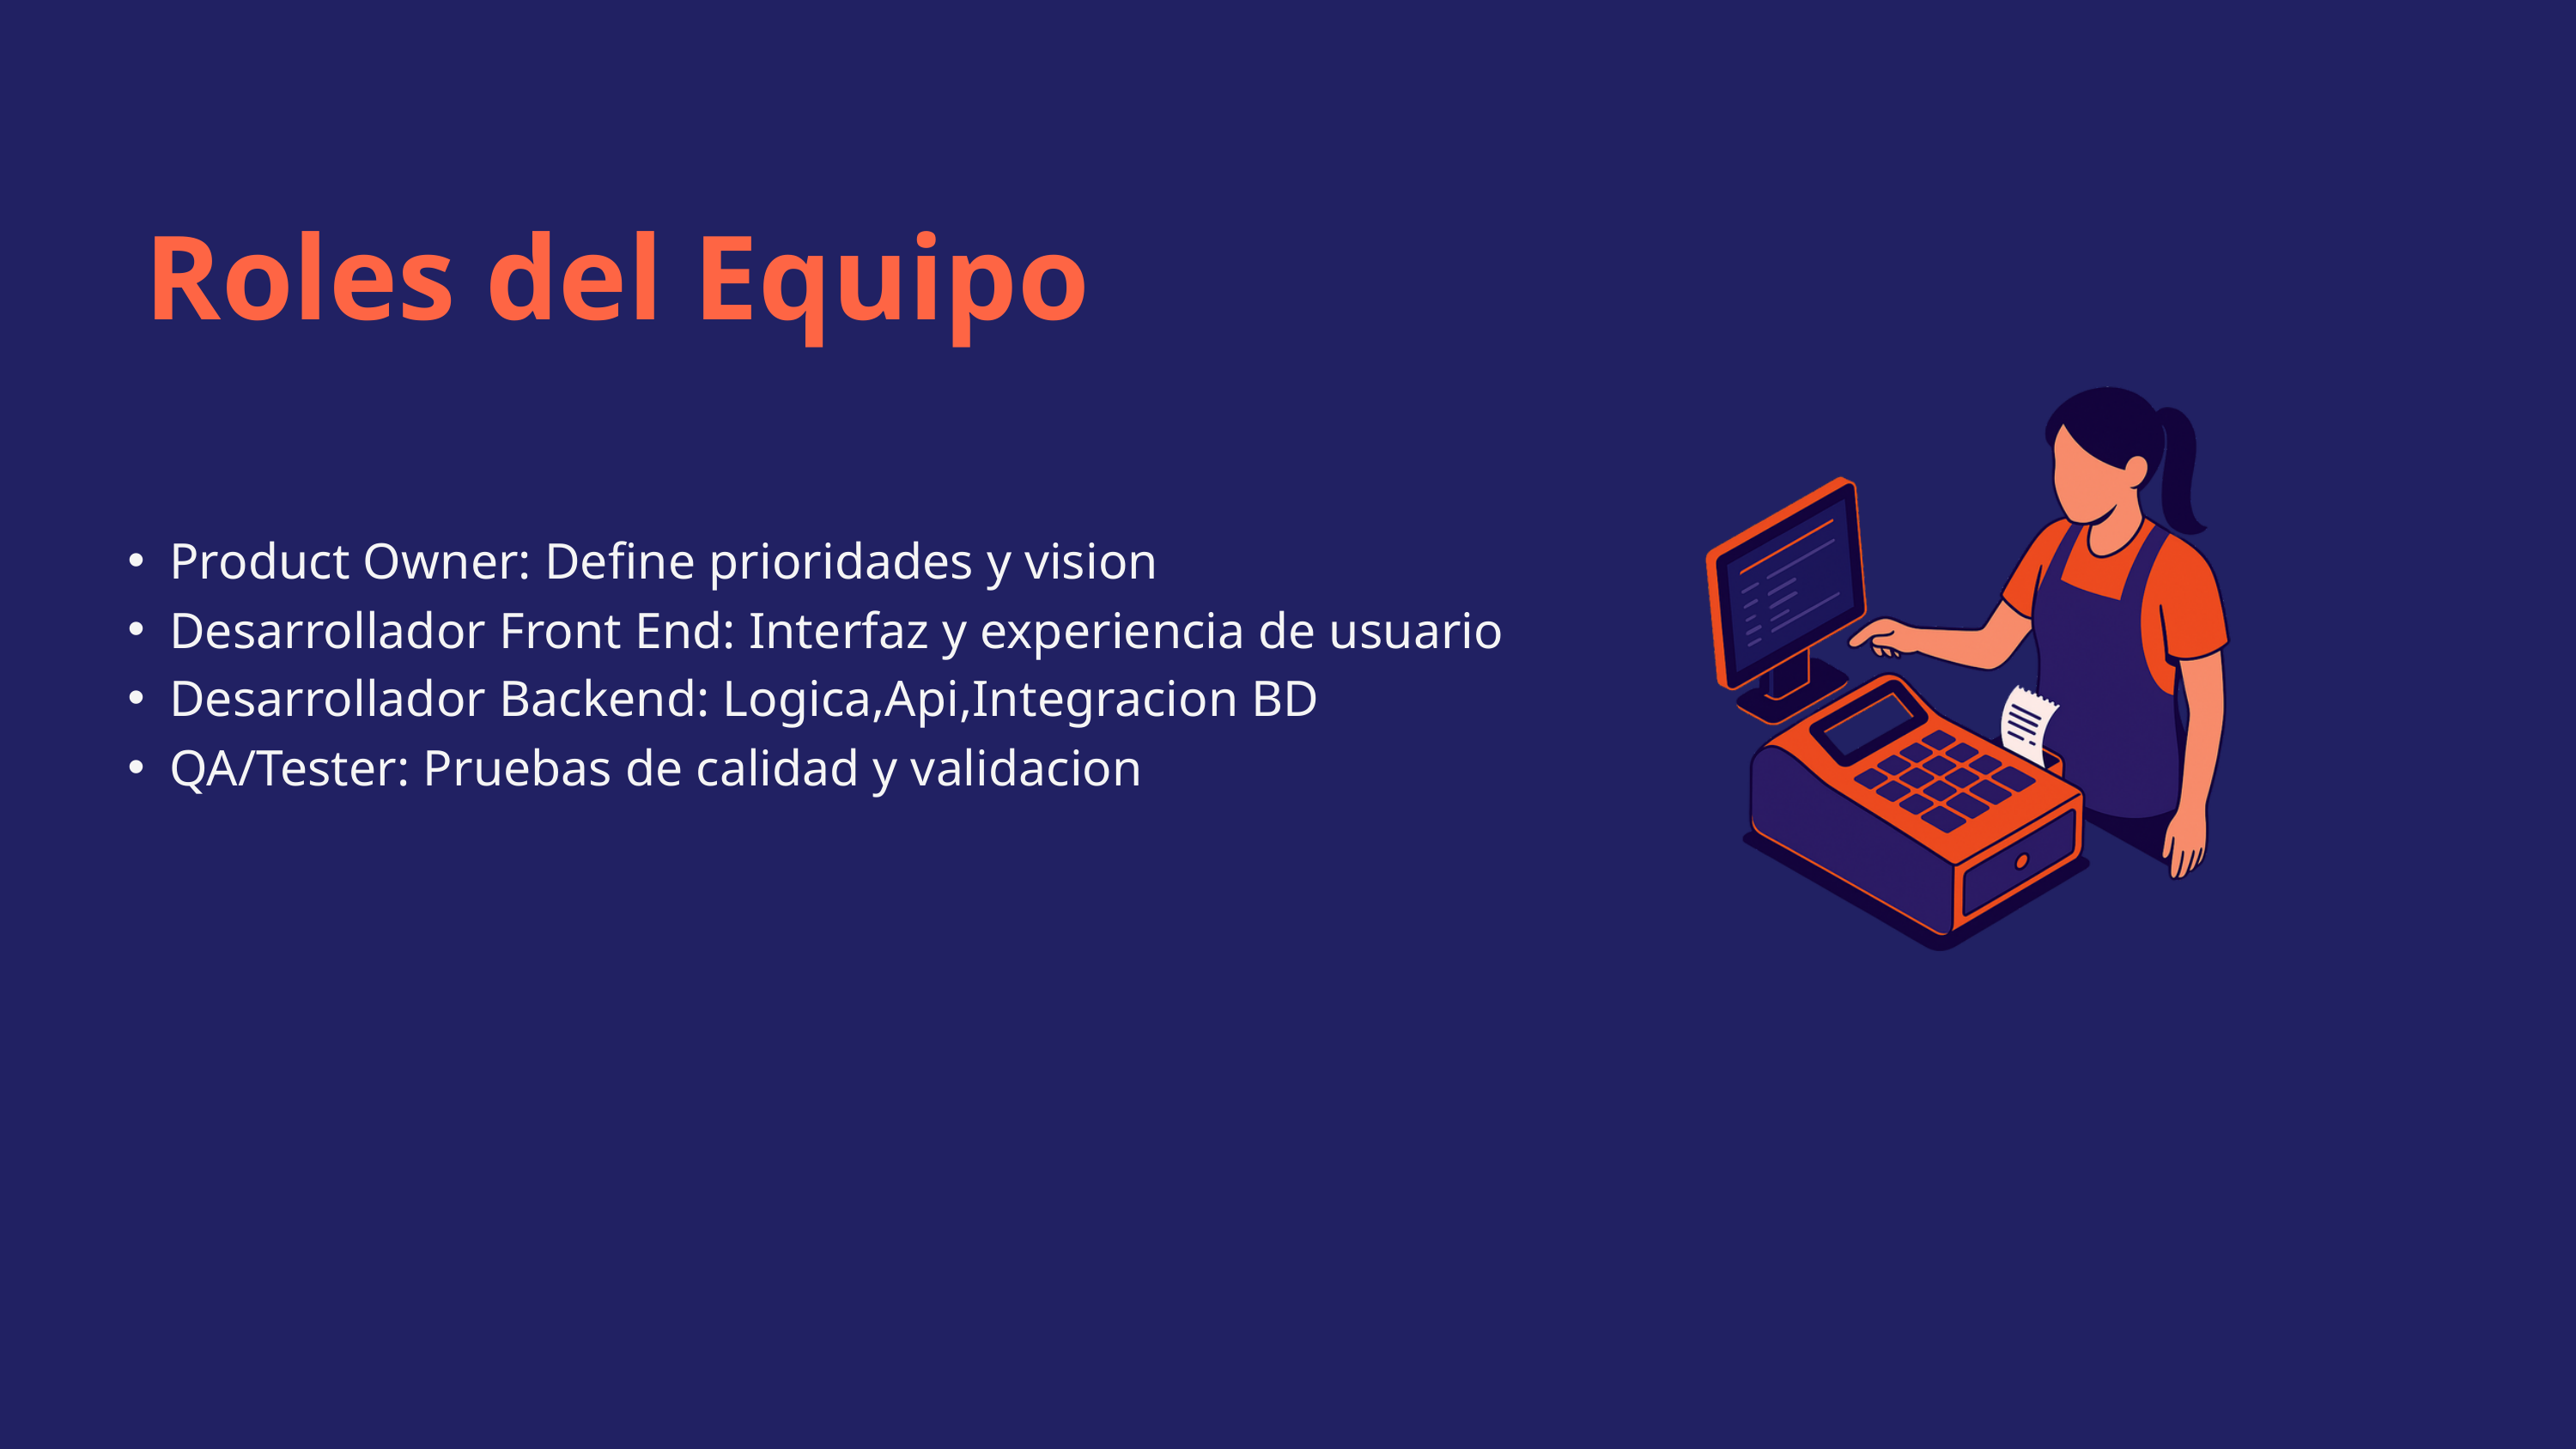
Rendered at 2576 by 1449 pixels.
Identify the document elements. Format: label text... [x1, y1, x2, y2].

text_box Roles del Equipo [144, 180, 1150, 343]
text_box Product Owner: Define prioridades y vision Desarrollador Front End: Interfaz y experiencia de usuario Desarrollador Backend: Logica,Api,Integracion BD QA/Tester: Pruebas de calidad y validacion [85, 520, 1697, 796]
text_box [1495, 361, 2432, 985]
